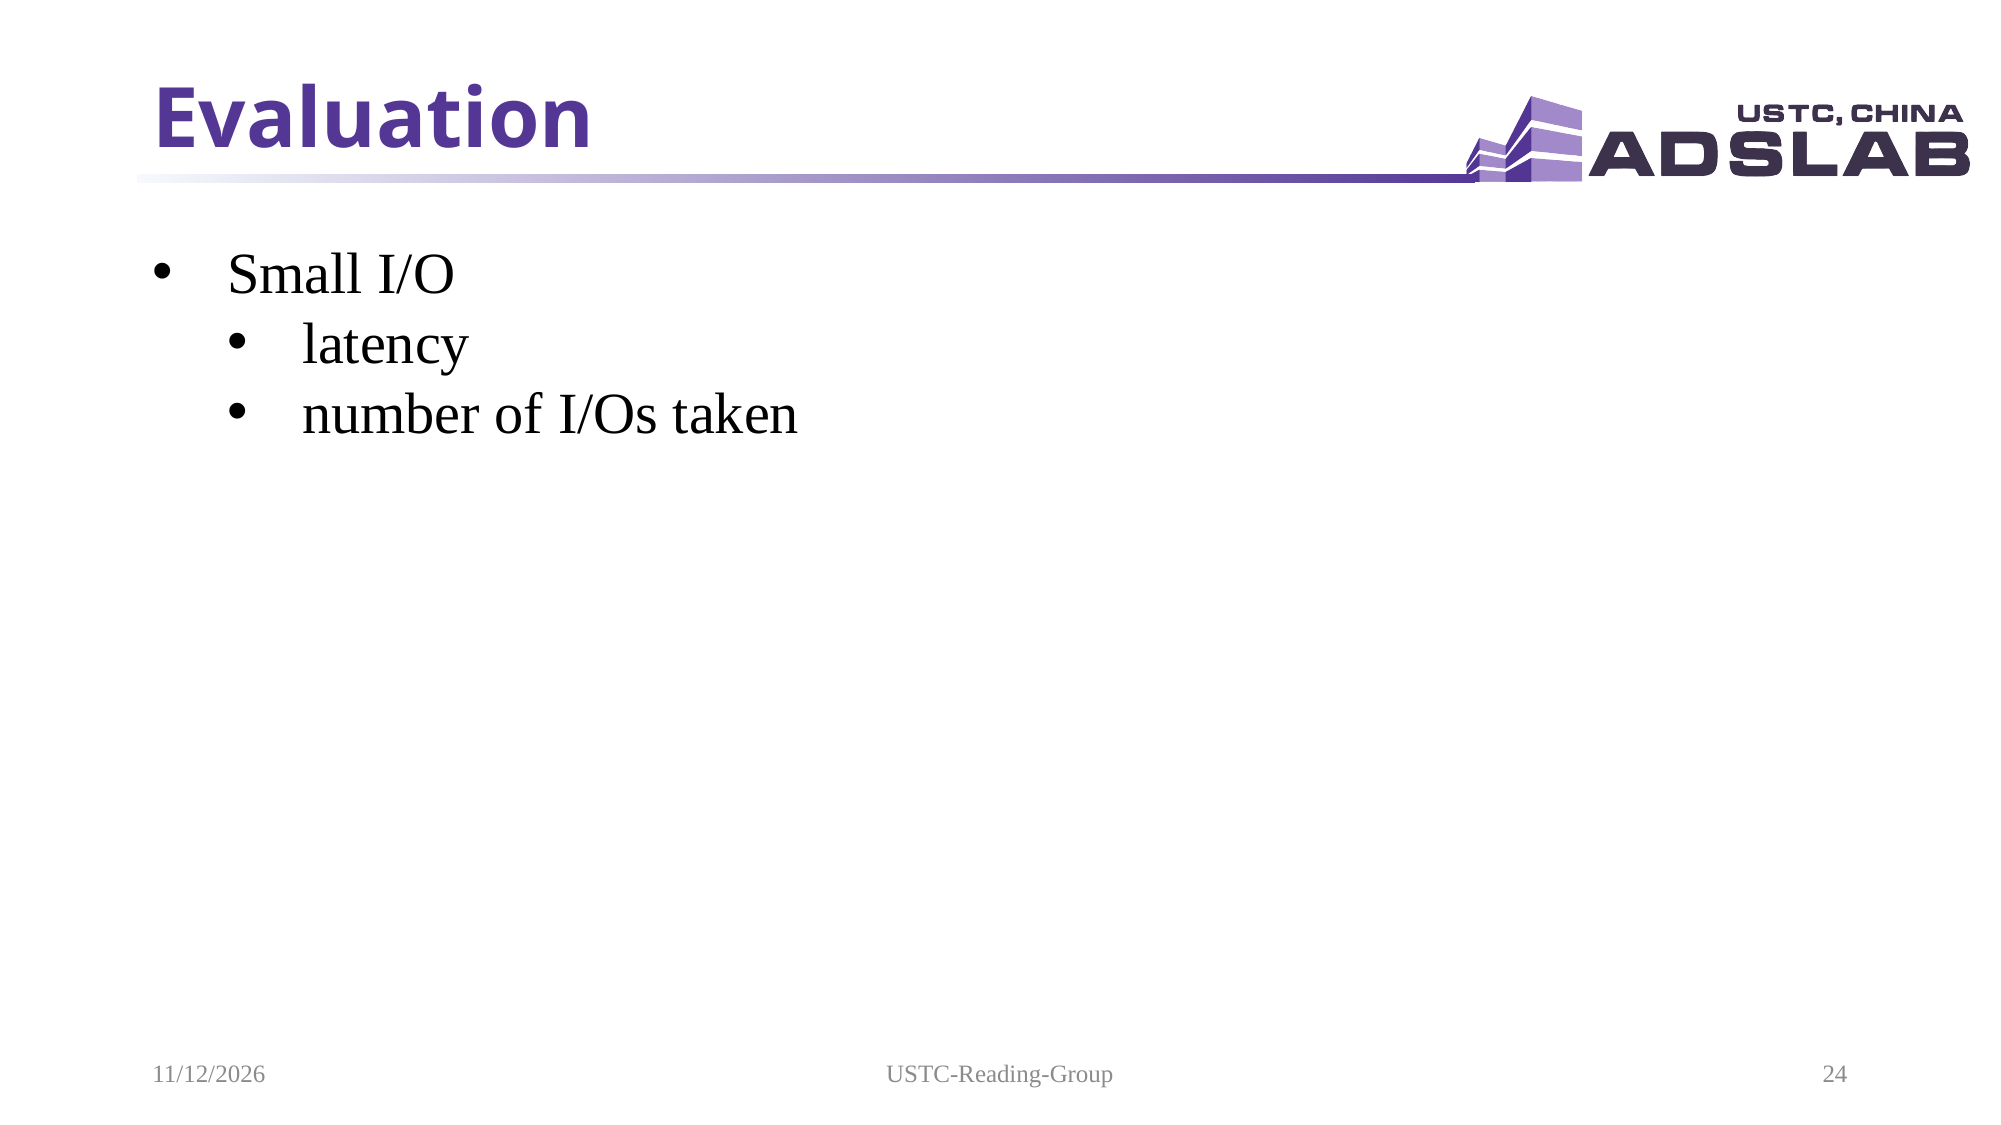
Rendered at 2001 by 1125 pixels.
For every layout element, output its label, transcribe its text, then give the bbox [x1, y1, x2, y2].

picture [1470, 93, 1976, 183]
slide_number 24 [1412, 1042, 1863, 1103]
text_box Small I/O latency number of I/Os taken [137, 228, 1863, 453]
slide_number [137, 1042, 588, 1103]
footer USTC-Reading-Group [662, 1042, 1338, 1103]
title Evaluation [137, 63, 1863, 177]
